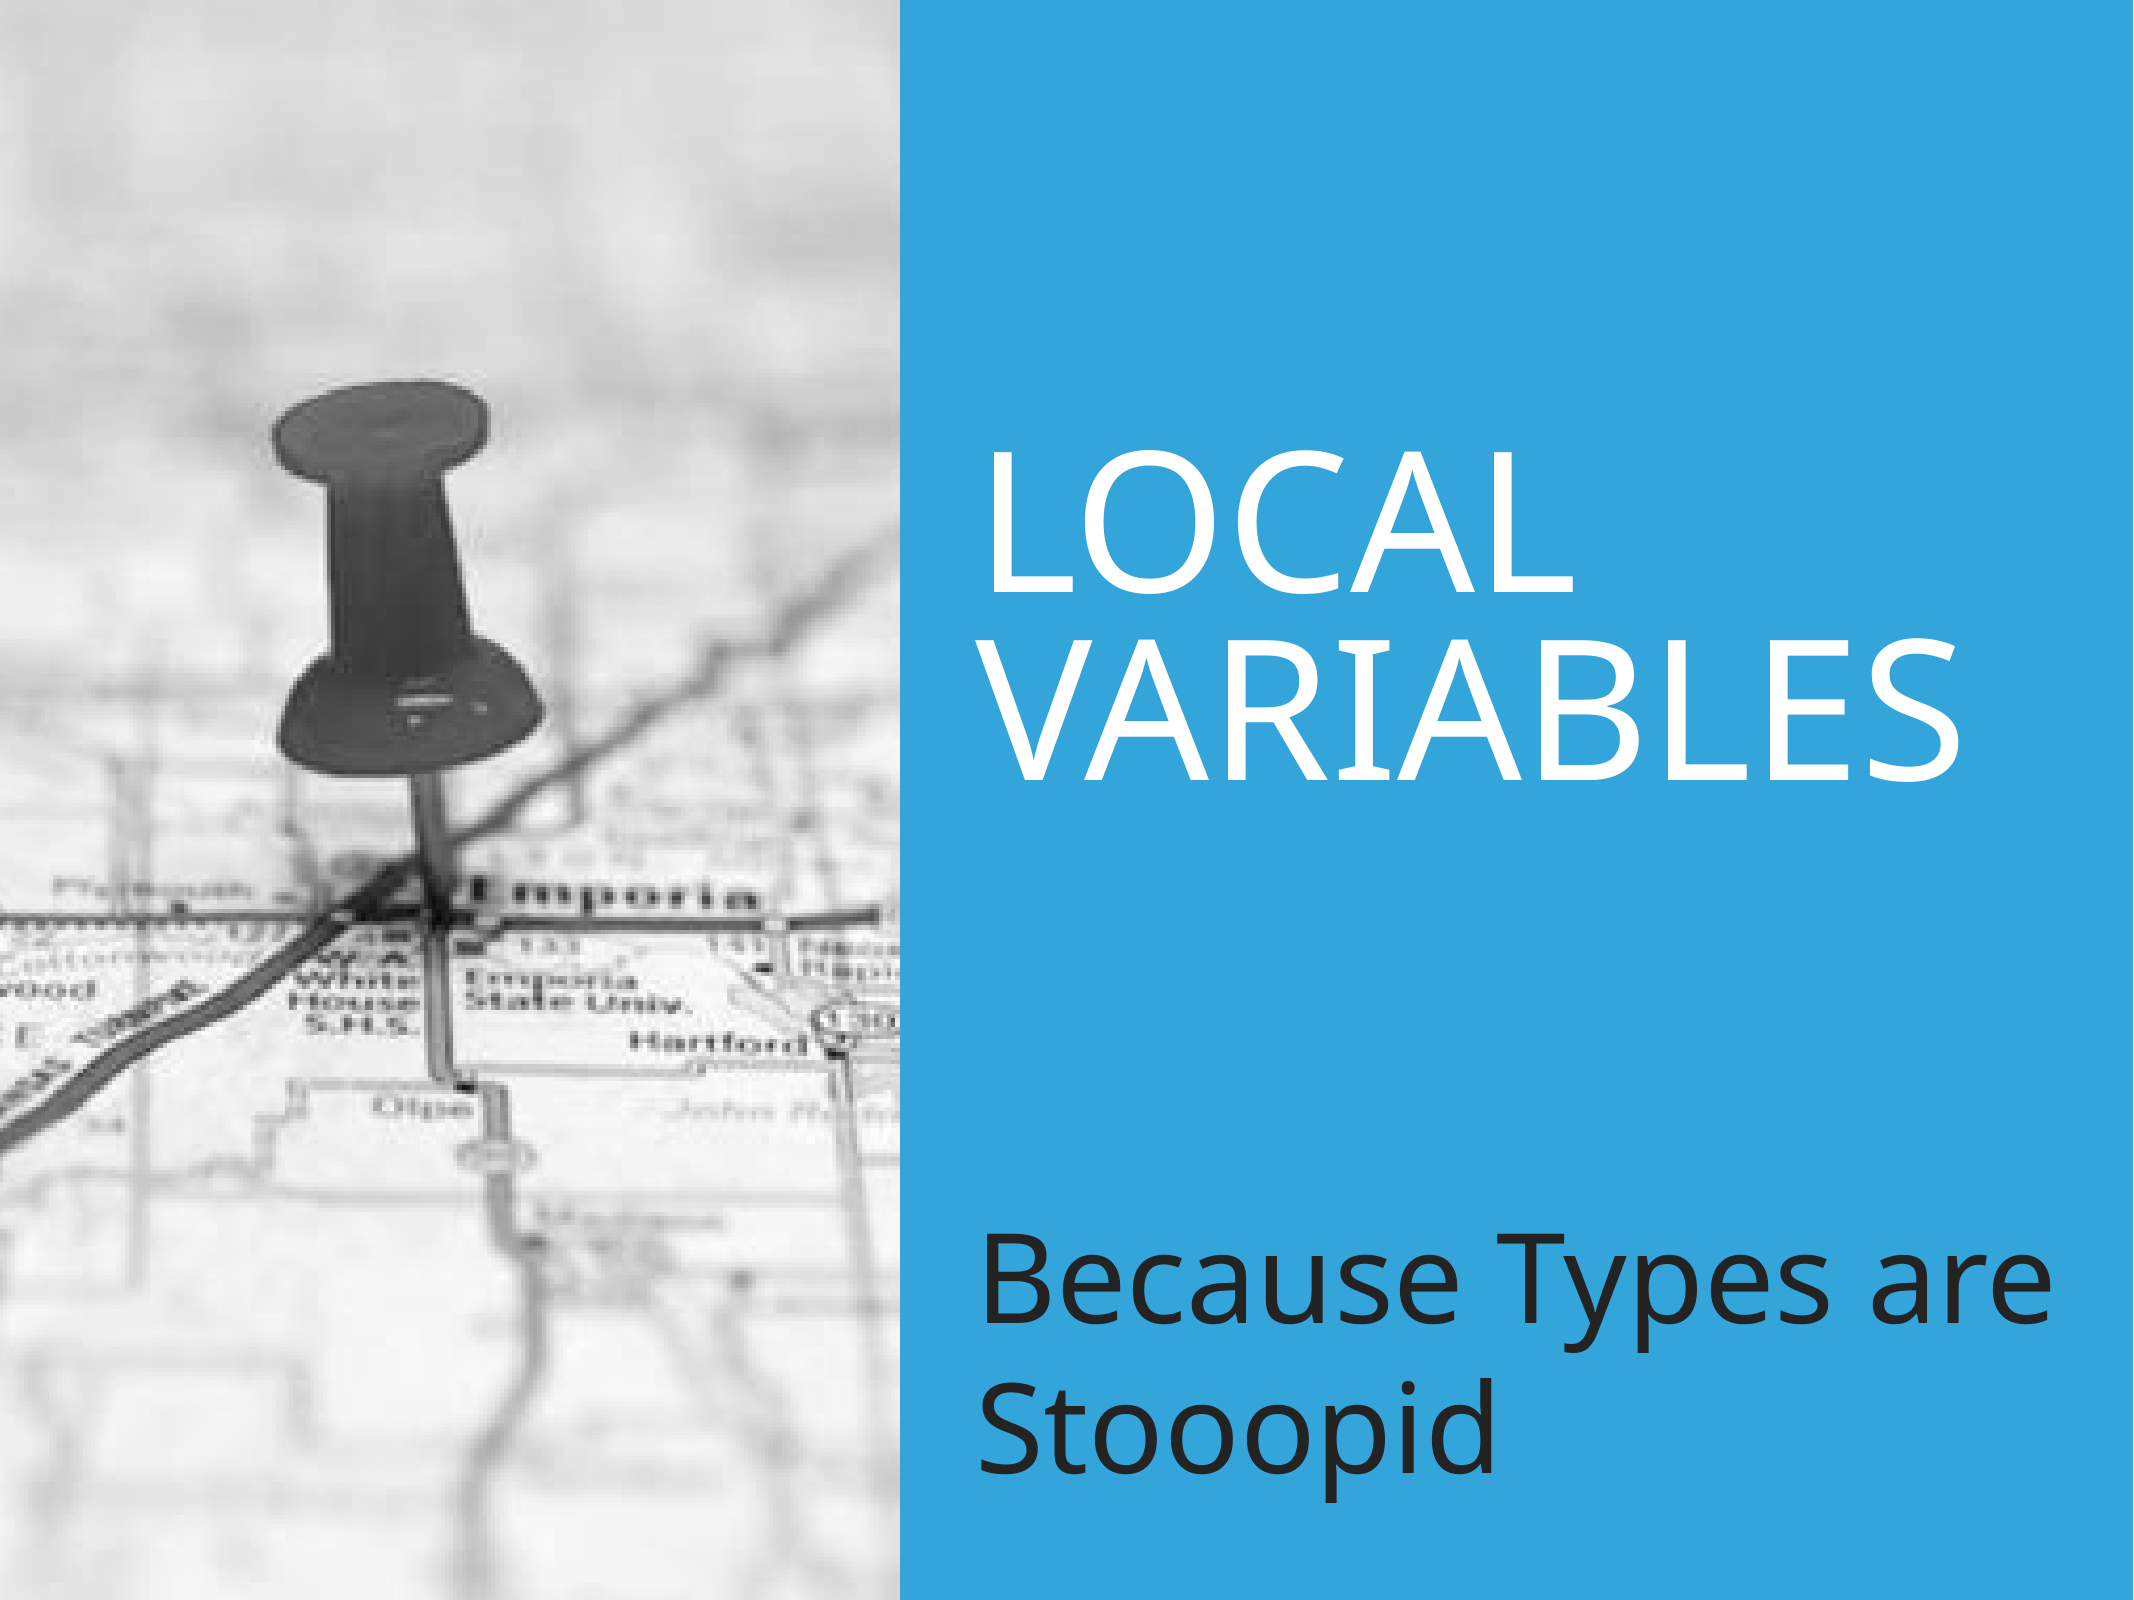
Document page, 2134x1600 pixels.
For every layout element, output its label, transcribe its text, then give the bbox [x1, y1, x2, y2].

picture [0, 0, 901, 1600]
list Because Types are Stooopid [966, 1277, 2068, 1420]
list Local Variables [966, 432, 2068, 845]
